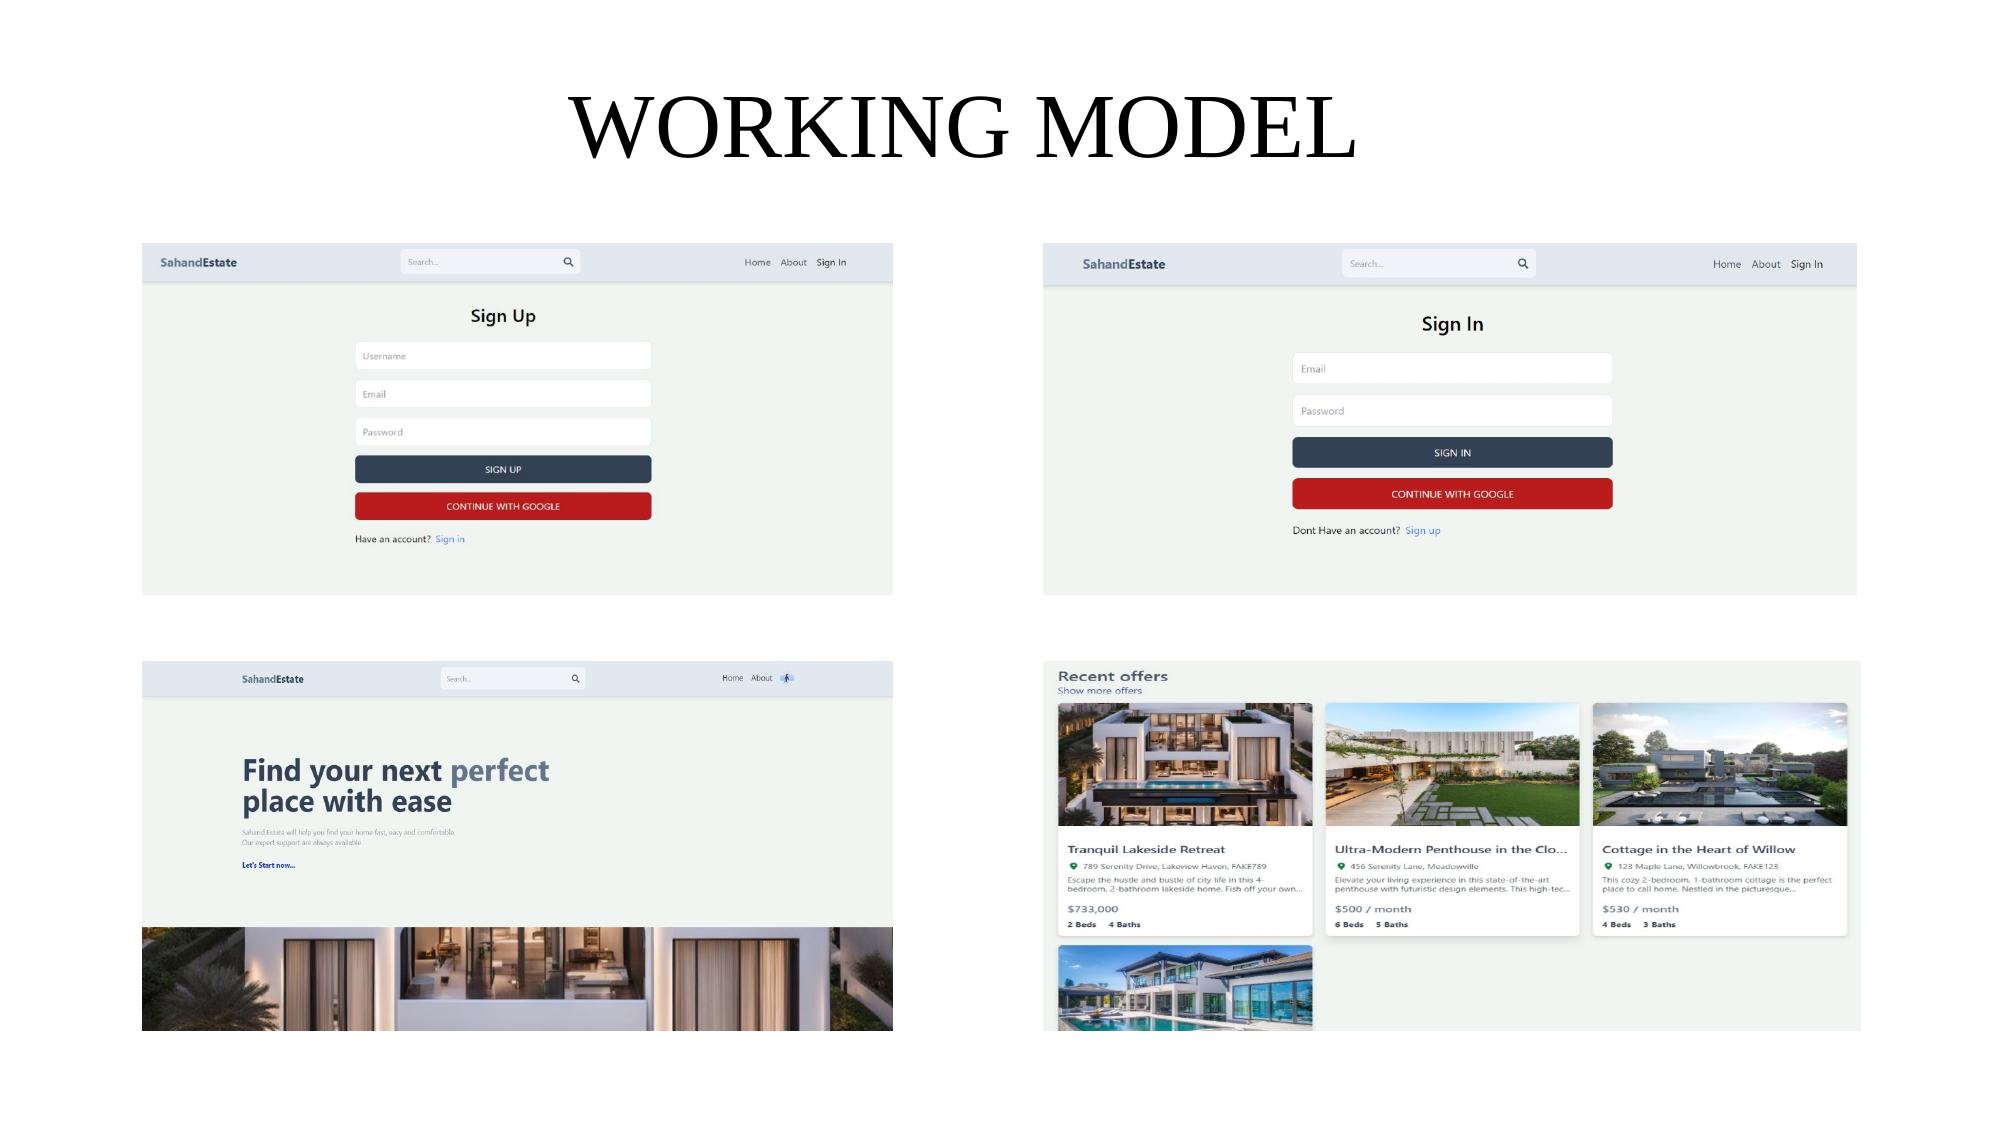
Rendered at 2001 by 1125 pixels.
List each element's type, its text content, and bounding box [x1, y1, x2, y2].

picture [1042, 660, 1861, 1031]
title WORKING MODEL [568, 65, 1432, 224]
picture [142, 660, 894, 1031]
picture [1042, 243, 1858, 595]
picture [142, 243, 894, 595]
